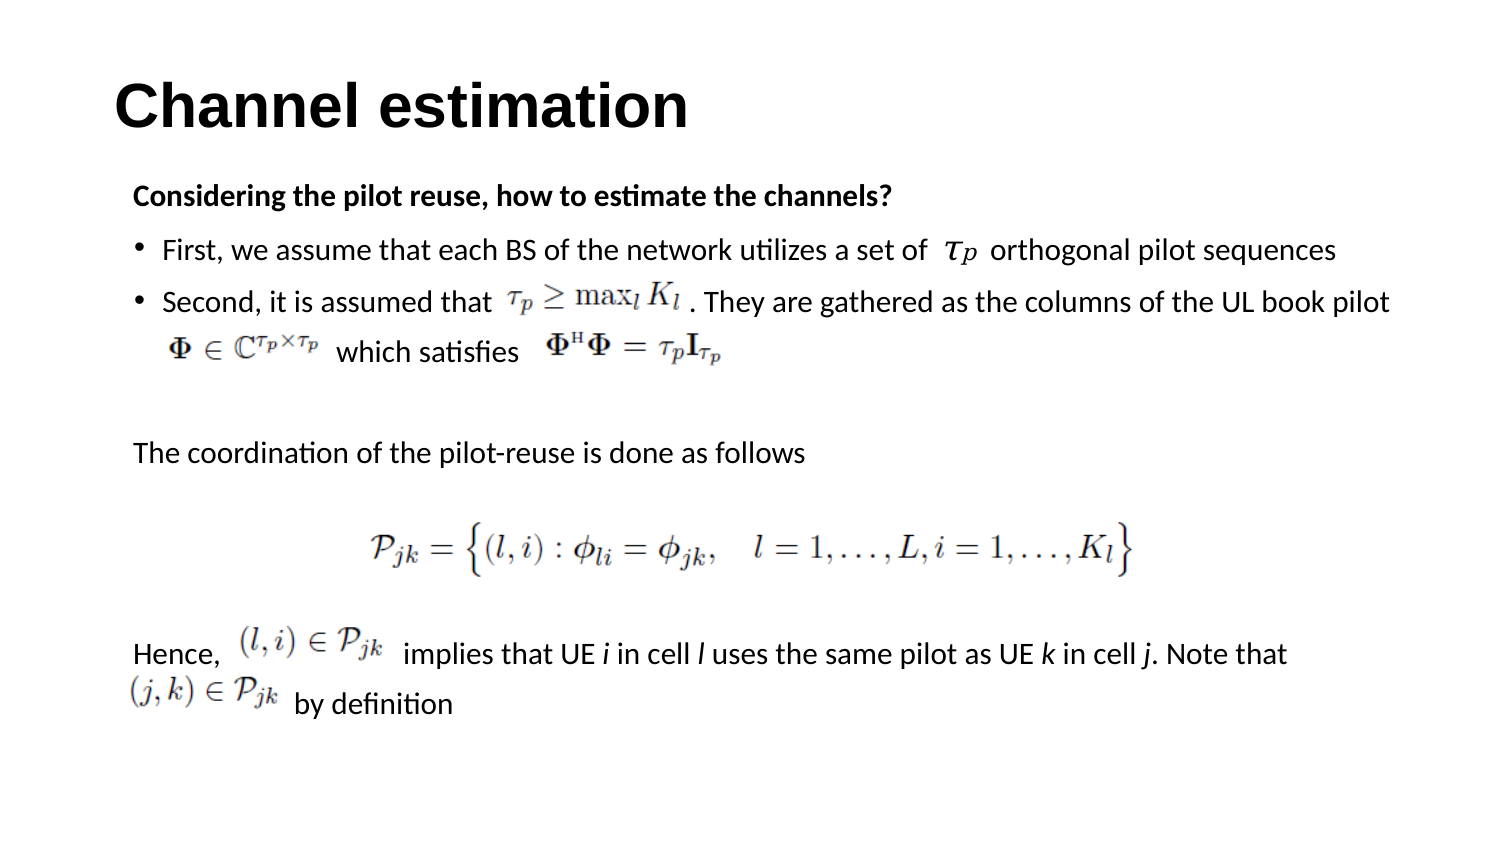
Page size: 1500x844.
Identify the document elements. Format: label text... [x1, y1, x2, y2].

picture [233, 618, 387, 665]
title Channel estimation [103, 44, 1397, 155]
picture [365, 521, 1134, 583]
picture [504, 273, 687, 322]
picture [543, 324, 726, 370]
text_box Considering the pilot reuse, how to estimate the channels? First, we assume that each BS of the network utilizes a set of τp orthogonal pilot sequences Second, it is assumed that . They are gathered as the columns of the UL book pilot which satisfies The coordination of the pilot-reuse is done as follows Hence, implies that UE i in cell l uses the same pilot as UE k in cell j. Note that by definition [121, 174, 1416, 747]
picture [168, 327, 322, 366]
text_box [103, 155, 1397, 672]
picture [121, 669, 289, 714]
